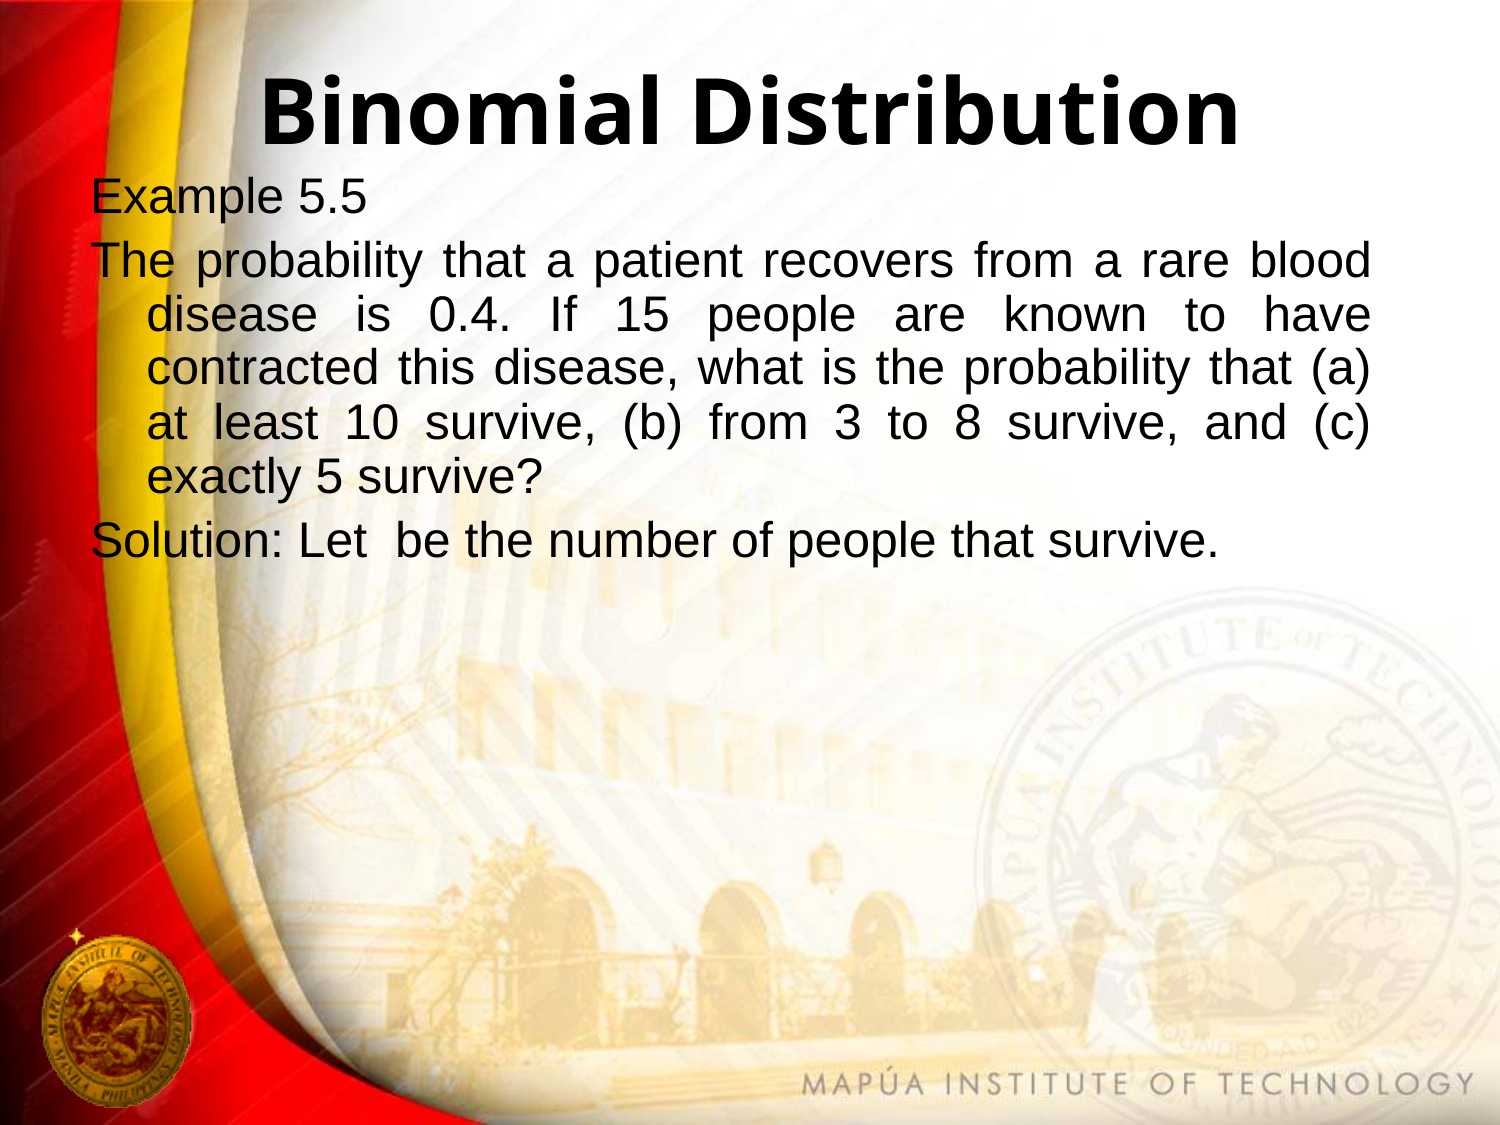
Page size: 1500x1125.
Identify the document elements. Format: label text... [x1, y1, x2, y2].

picture [0, 0, 1500, 1125]
title Binomial Distribution [75, 45, 1425, 233]
